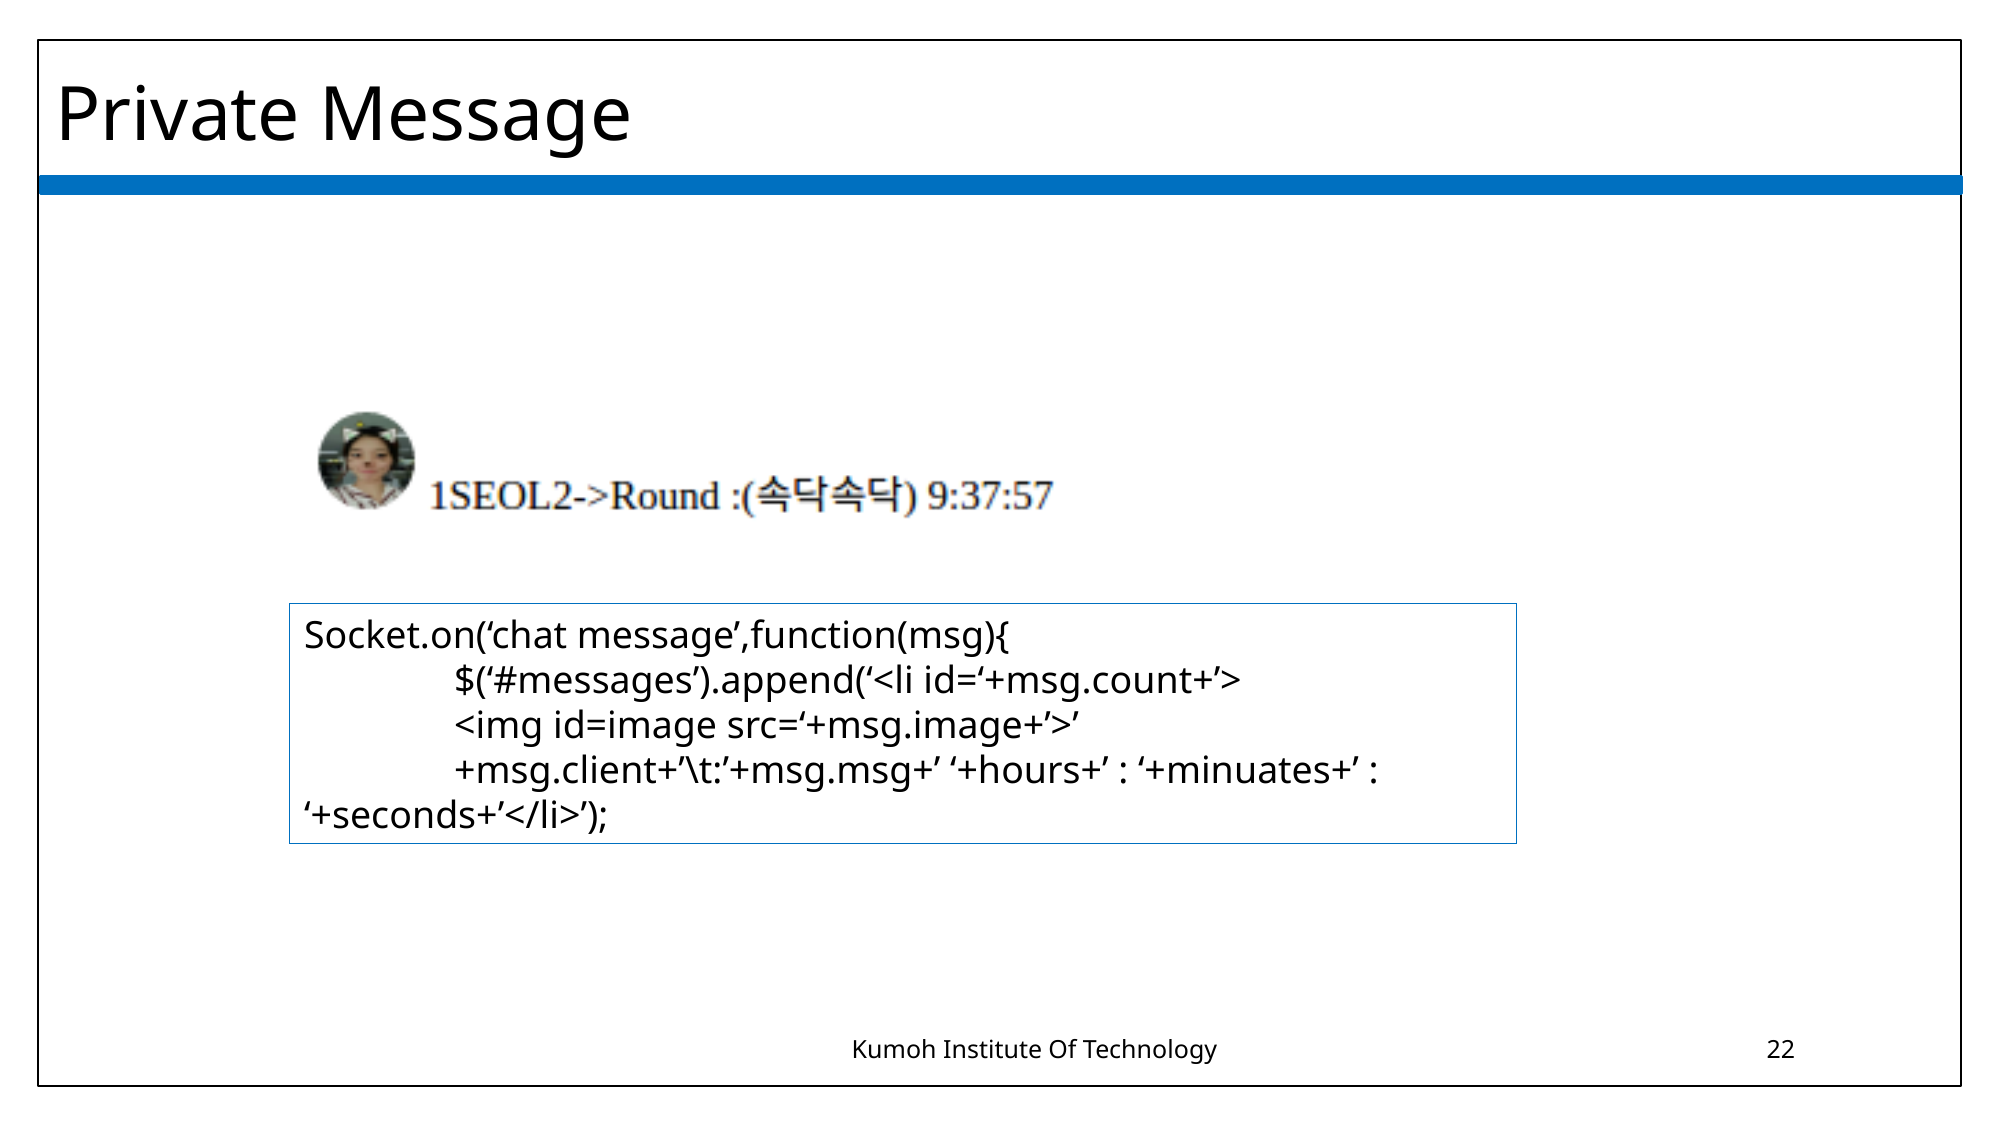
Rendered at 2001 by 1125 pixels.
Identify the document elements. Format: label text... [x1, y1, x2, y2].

footer Kumoh Institute Of Technology [647, 1020, 1422, 1081]
slide_number 22 [1530, 1020, 1811, 1081]
picture [289, 402, 1546, 536]
text_box [1766, 175, 1963, 195]
text_box Private Message [40, 68, 1766, 286]
text_box Socket.on(‘chat message’,function(msg){ $(‘#messages’).append(‘<li id=‘+msg.count+’> <img id=image src=‘+msg.image+’>’ +msg.client+’\t:’+msg.msg+’ ‘+hours+’ : ‘+minuates+’ : ‘+seconds+’</li>’); [289, 603, 1517, 844]
